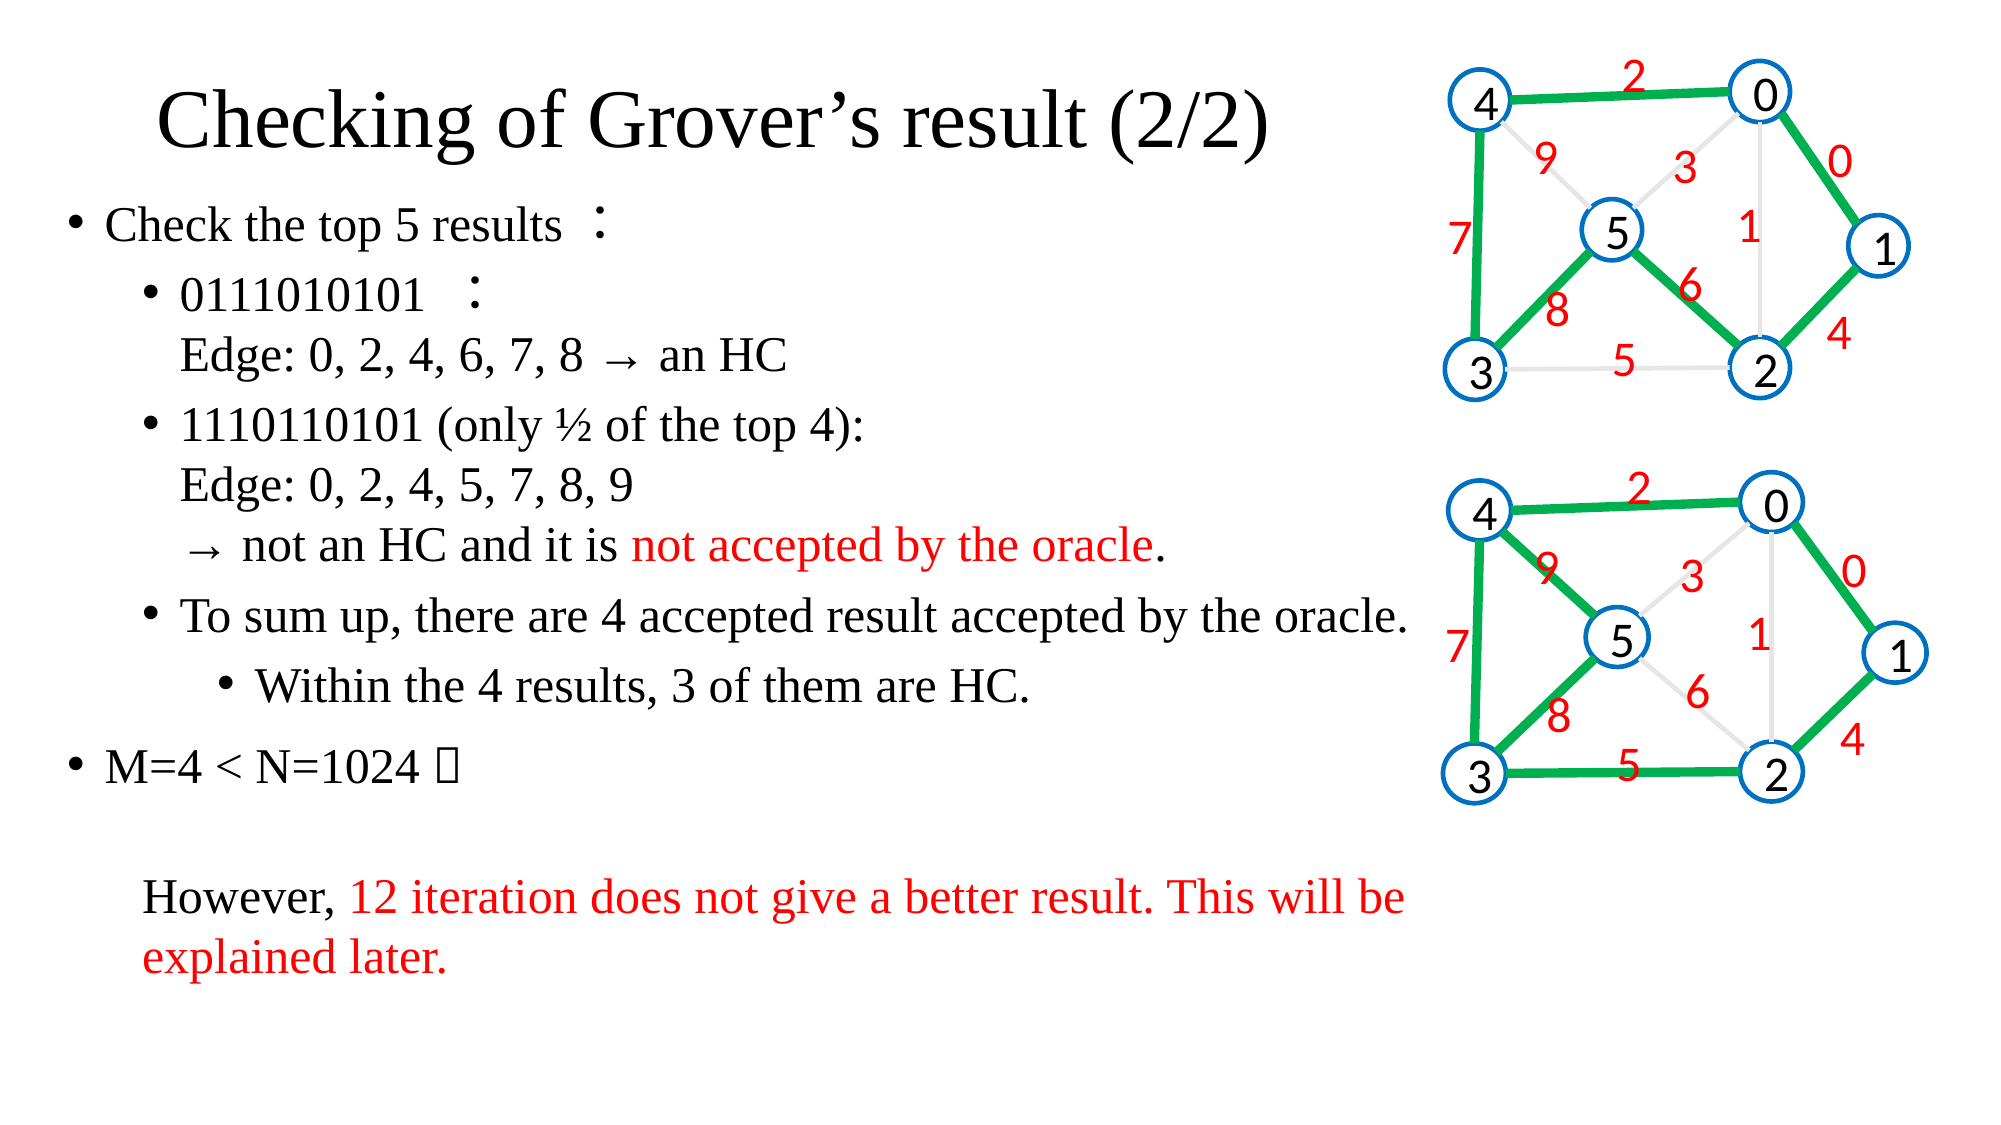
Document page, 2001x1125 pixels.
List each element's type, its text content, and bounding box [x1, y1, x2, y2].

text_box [1430, 447, 1927, 804]
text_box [1432, 35, 1909, 400]
title Checking of Grover’s result (2/2) [141, 11, 1366, 230]
